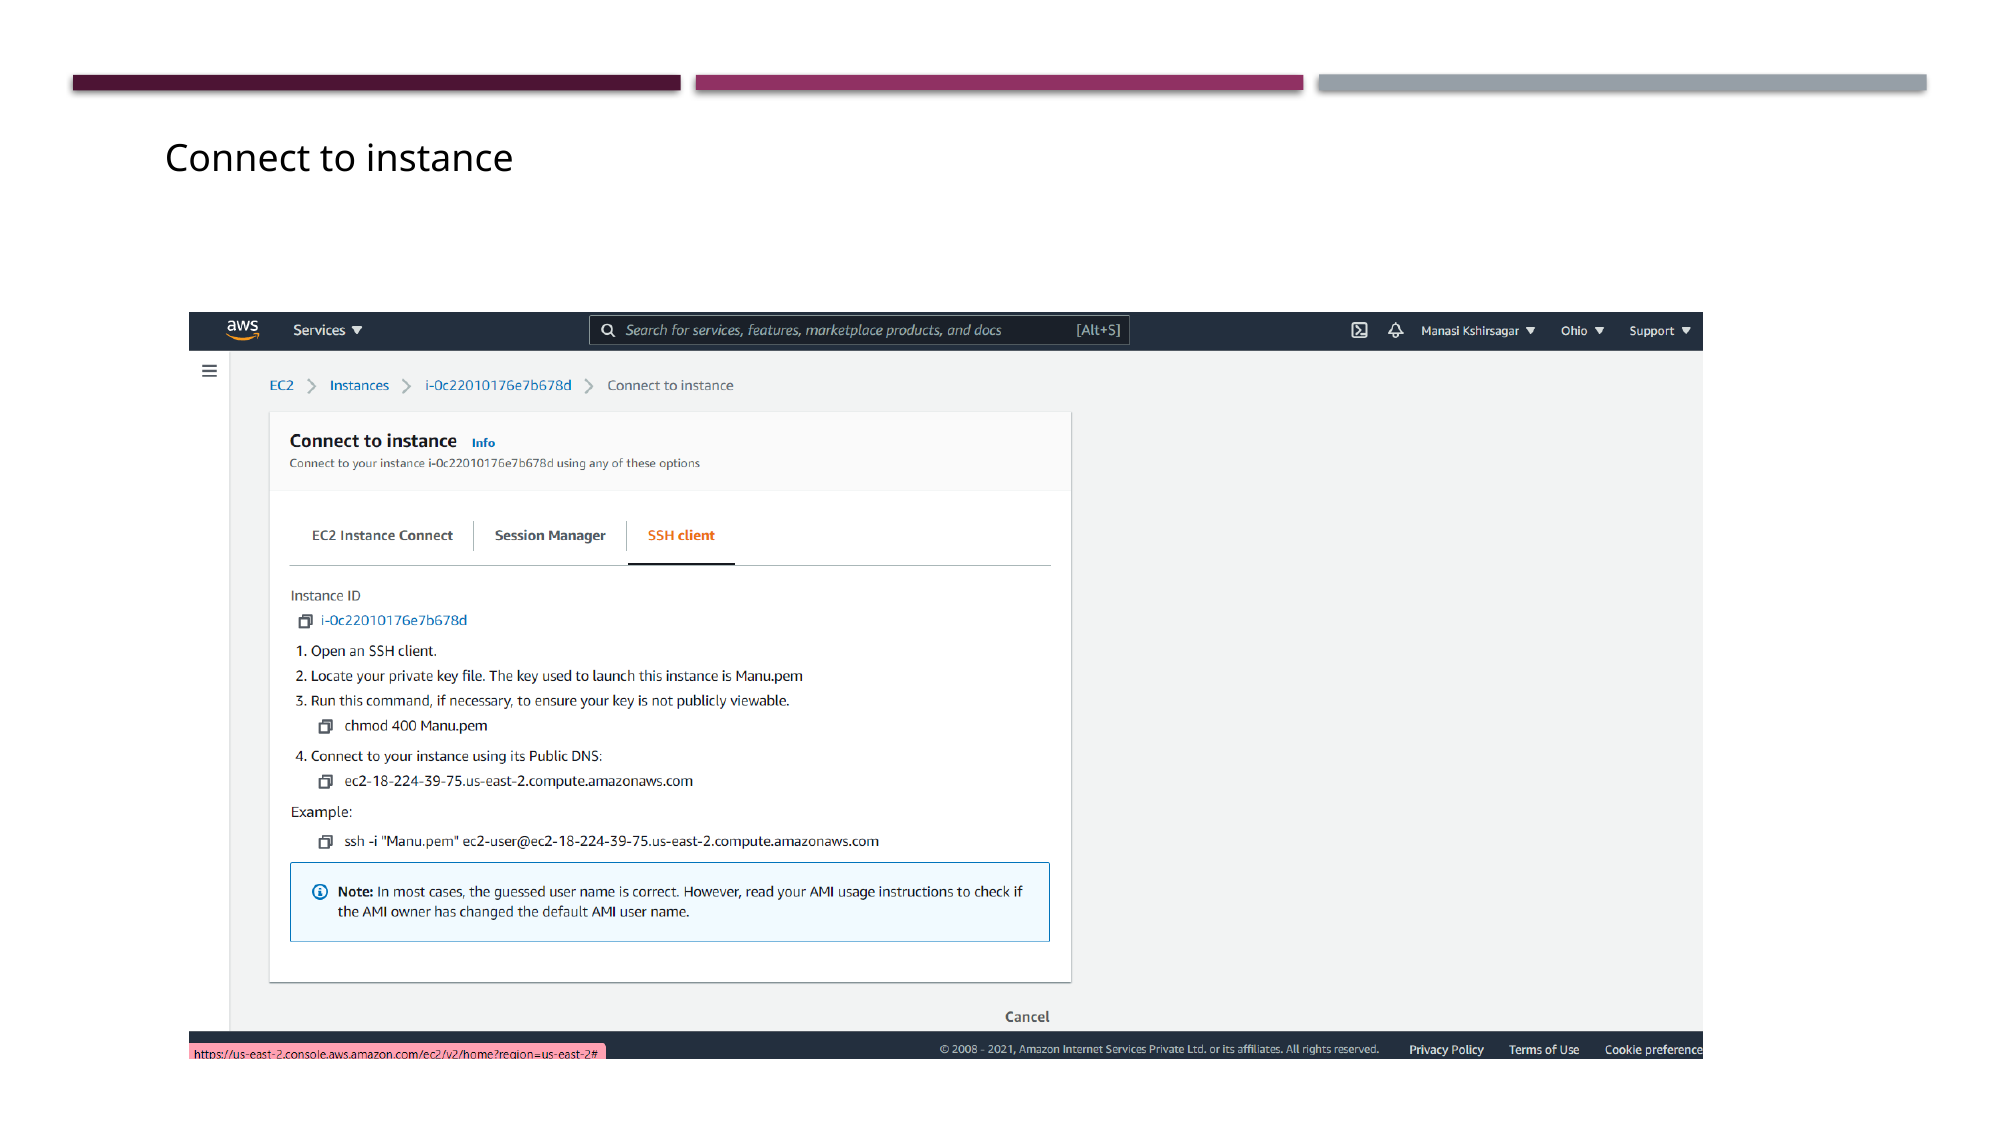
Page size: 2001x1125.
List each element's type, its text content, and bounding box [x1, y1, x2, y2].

text_box Connect to instance [149, 126, 663, 187]
picture [188, 312, 1704, 1060]
